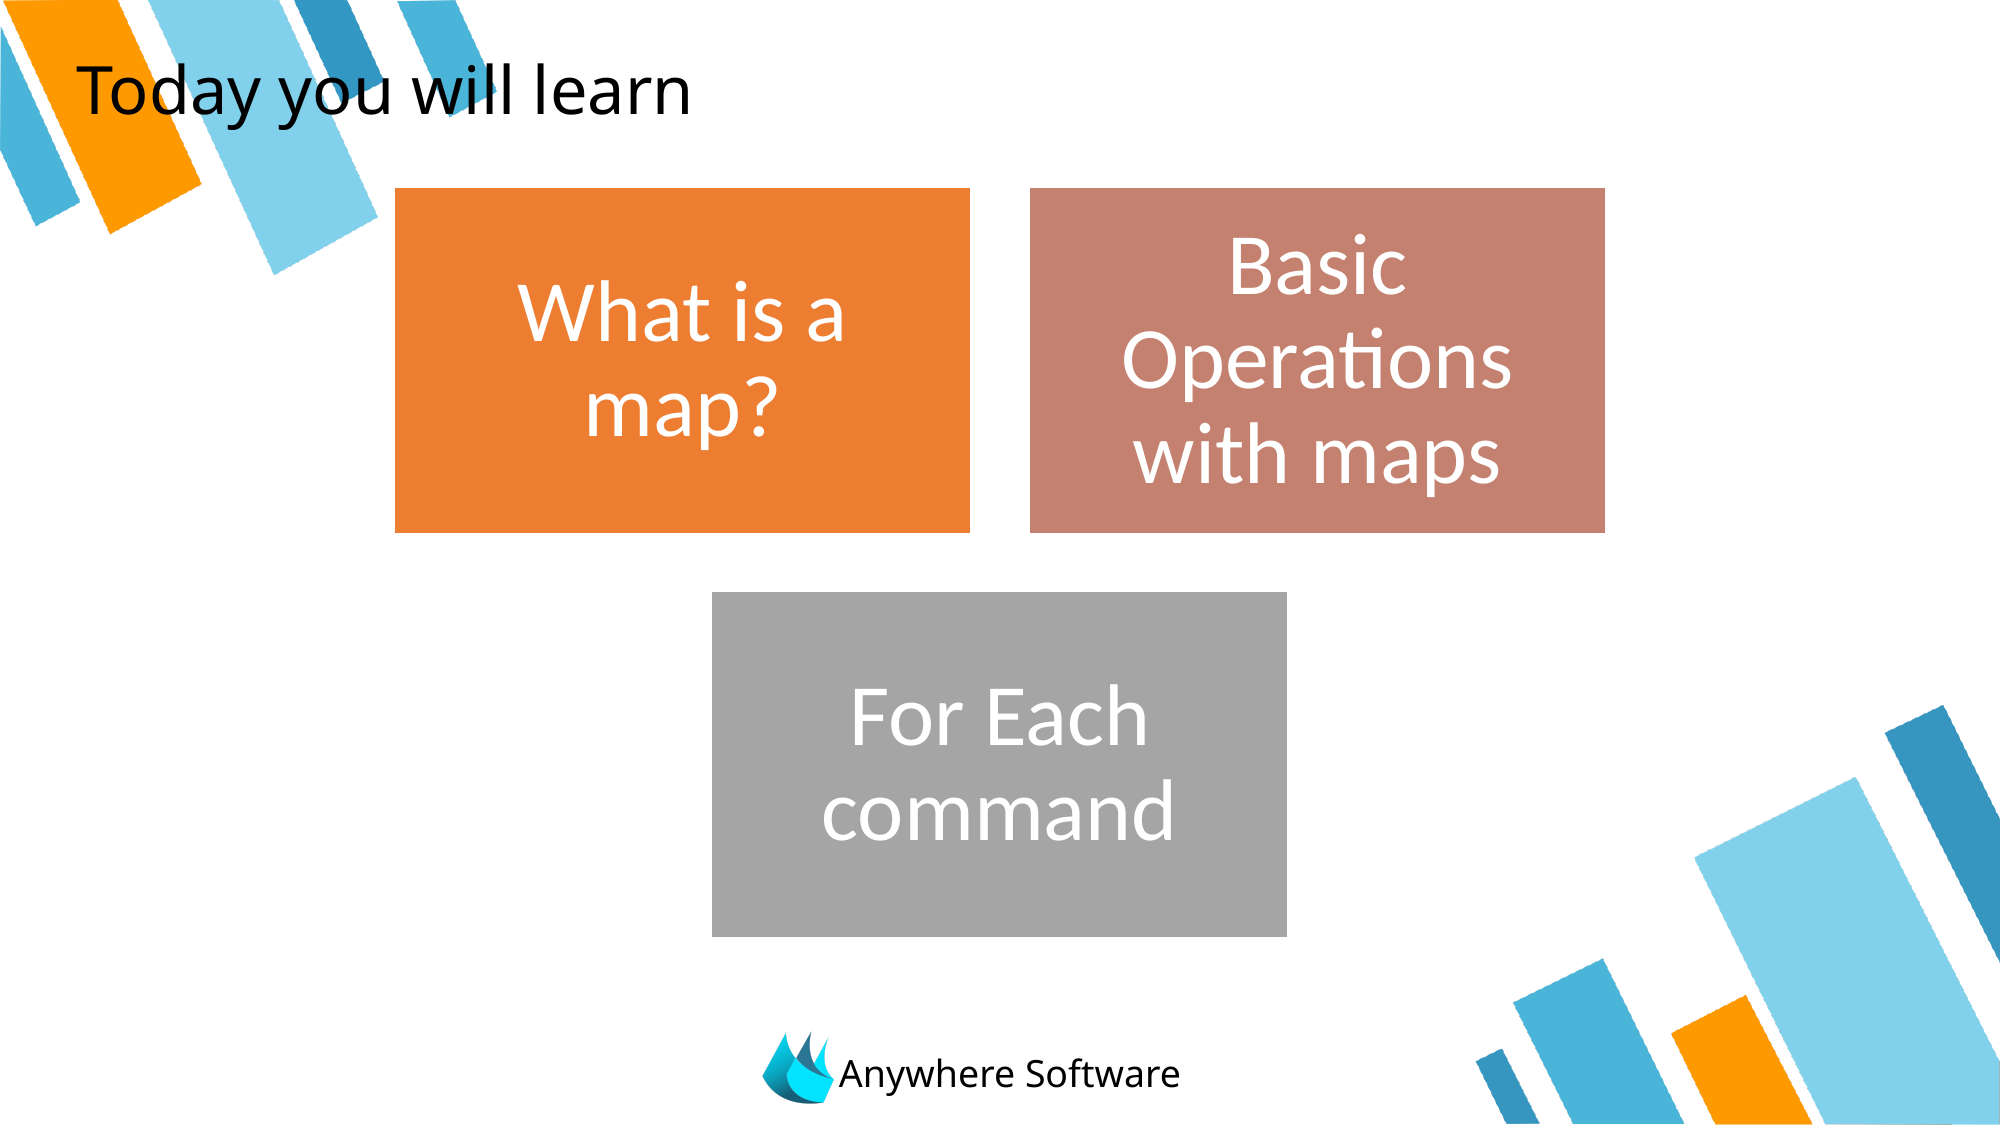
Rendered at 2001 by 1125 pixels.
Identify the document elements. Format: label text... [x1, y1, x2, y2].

picture [0, 0, 2000, 1125]
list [219, 186, 1781, 938]
title Today you will learn [61, 22, 1863, 165]
